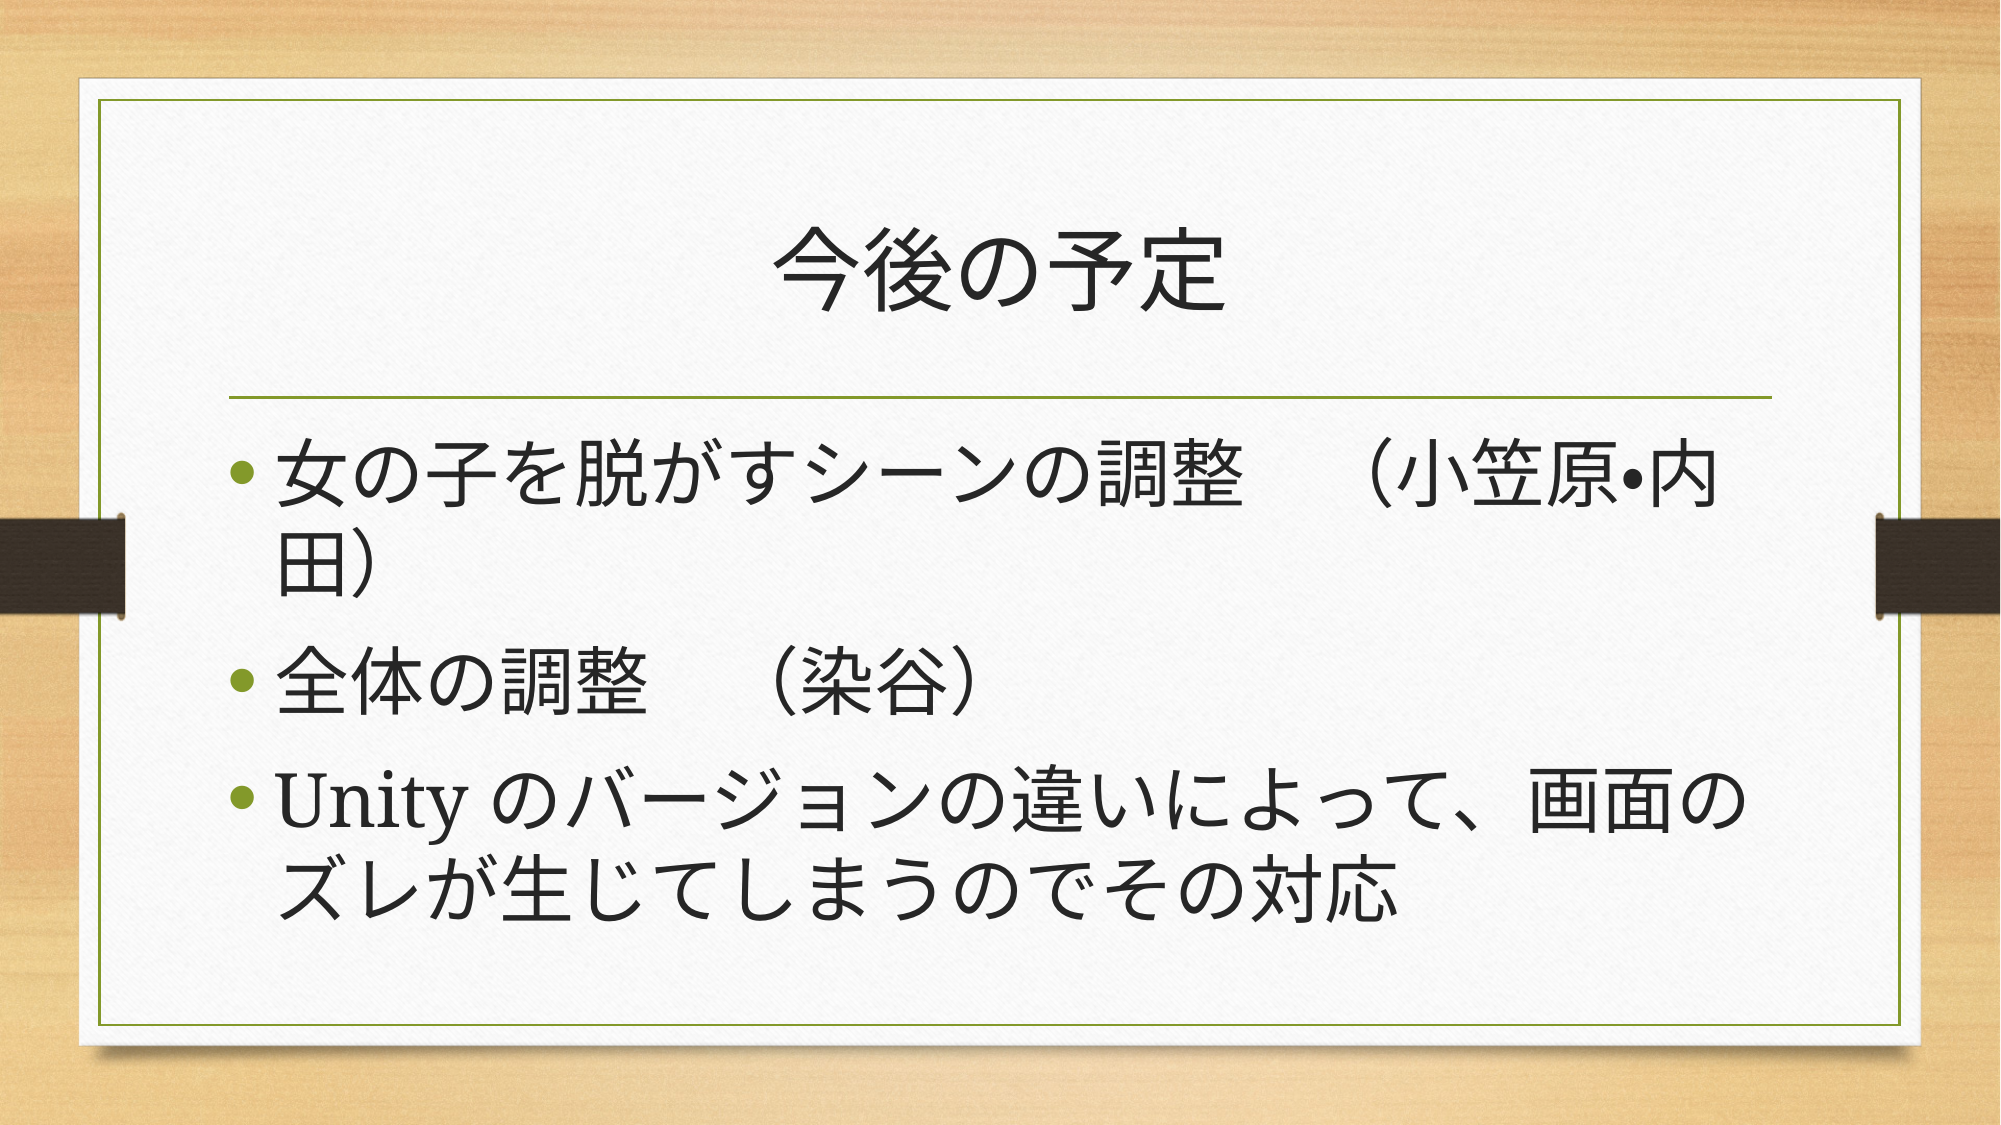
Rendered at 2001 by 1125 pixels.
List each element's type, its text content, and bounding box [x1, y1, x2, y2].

title 今後の予定 [212, 161, 1788, 375]
picture [0, 0, 2001, 1125]
list 女の子を脱がすシーンの調整 （小笠原・内田） 全体の調整 （染谷） Unityのバージョンの違いによって、画面のズレが生じてしまうのでその対応 [212, 419, 1788, 964]
